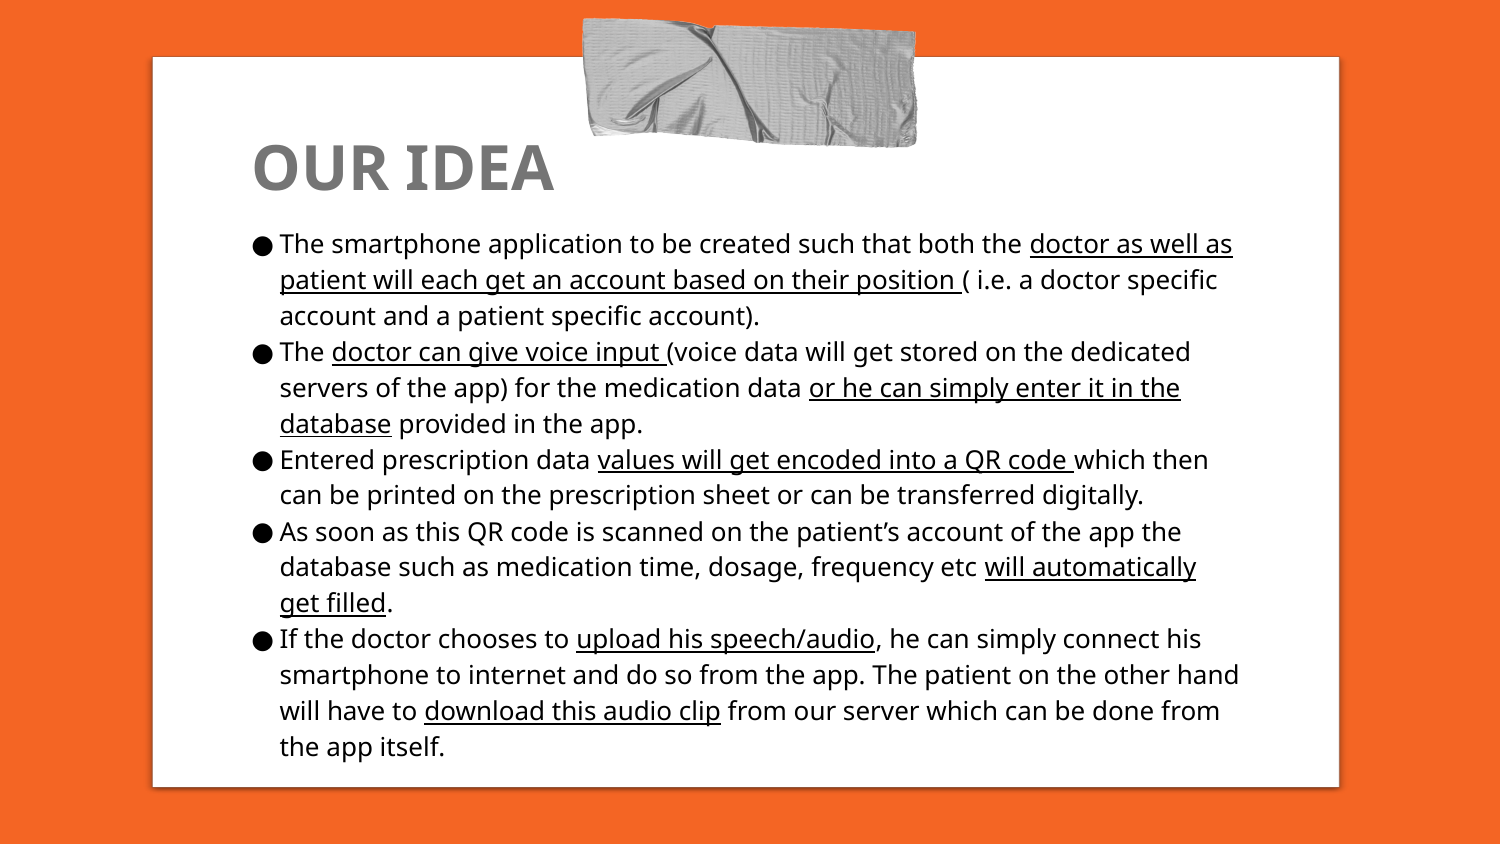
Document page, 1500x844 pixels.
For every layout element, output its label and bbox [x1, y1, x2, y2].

picture [105, 16, 1388, 818]
